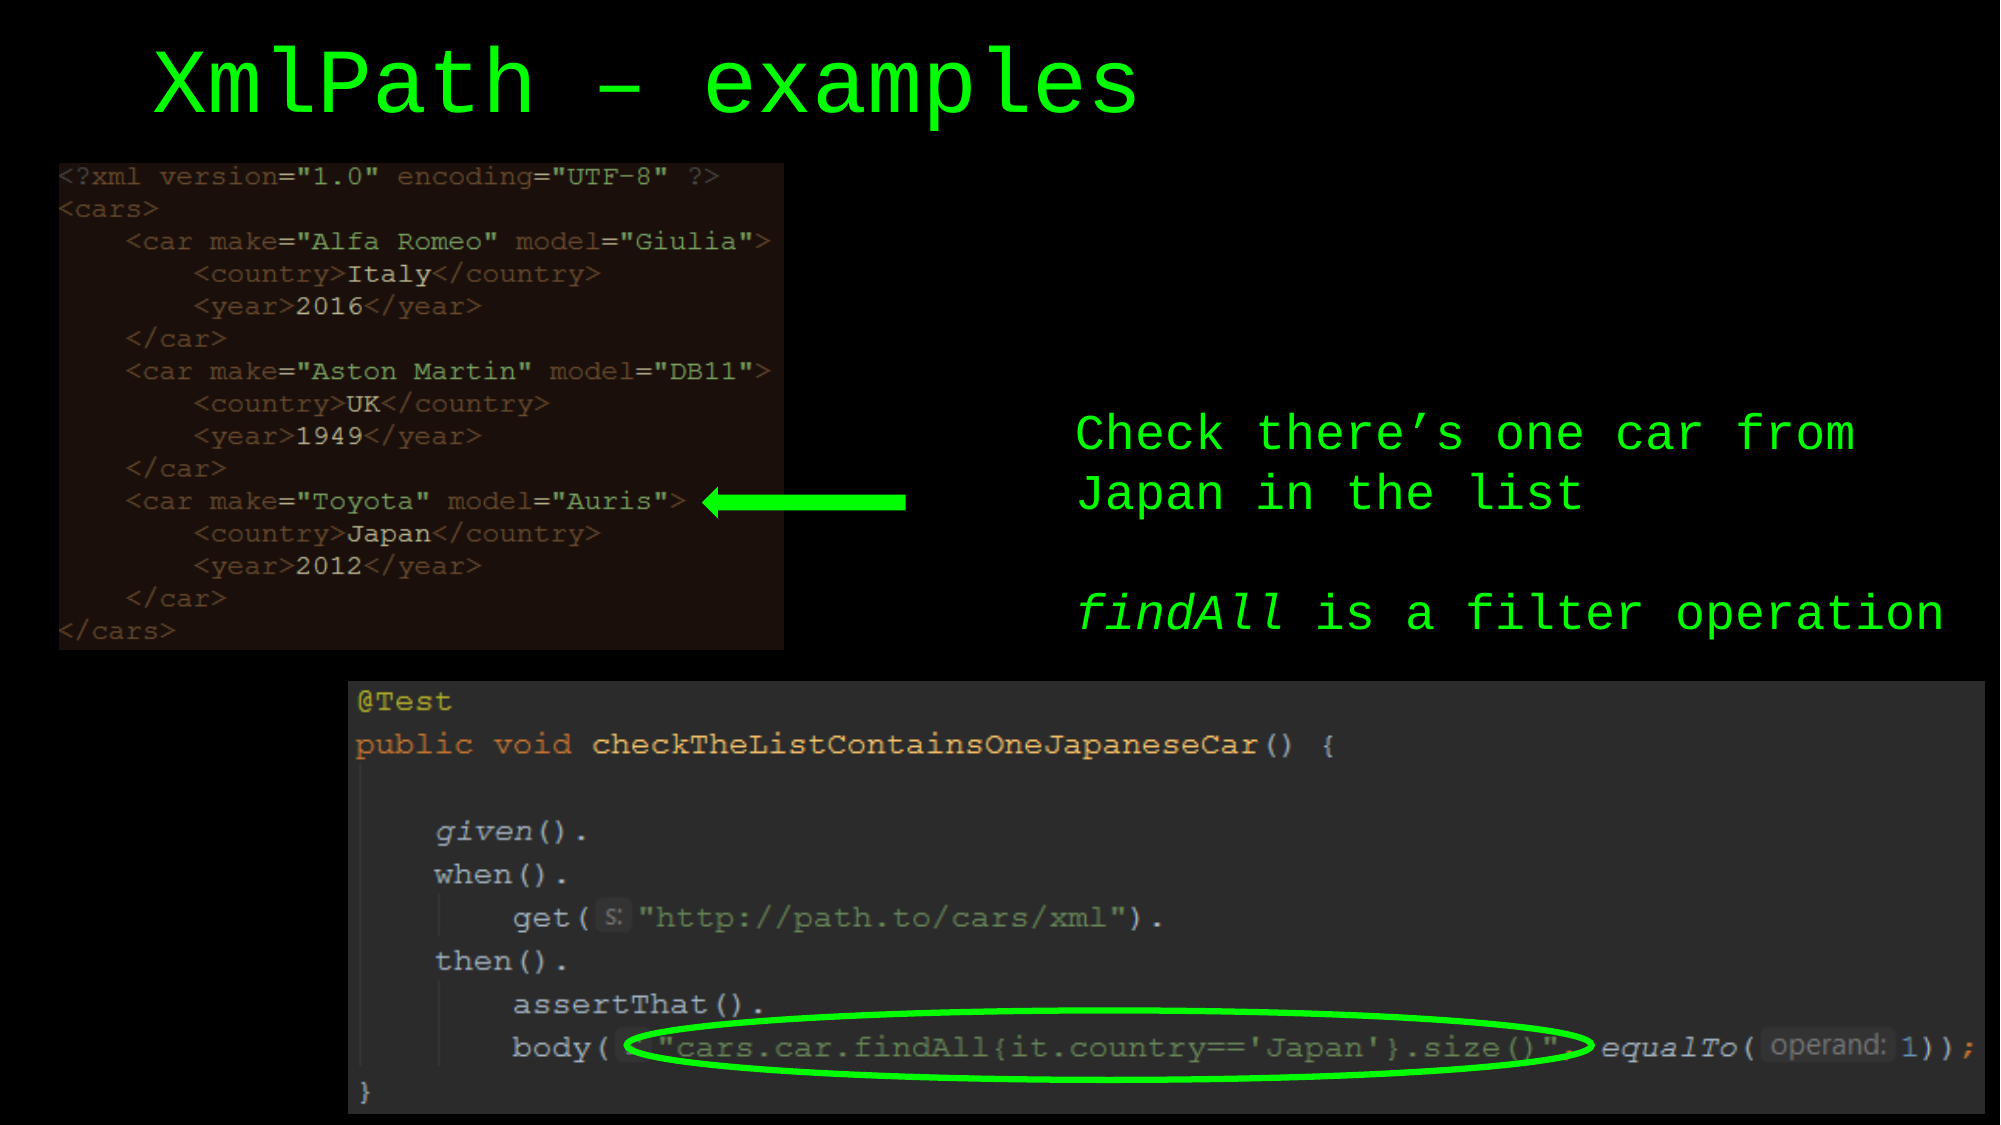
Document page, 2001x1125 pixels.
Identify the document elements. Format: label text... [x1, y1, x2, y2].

title XmlPath – examples [137, 1, 1863, 164]
picture [348, 681, 1985, 1114]
text_box [784, 495, 905, 510]
picture [59, 163, 784, 650]
text_box Check there’s one car from Japan in the list findAll is a filter operation [1059, 392, 1962, 648]
